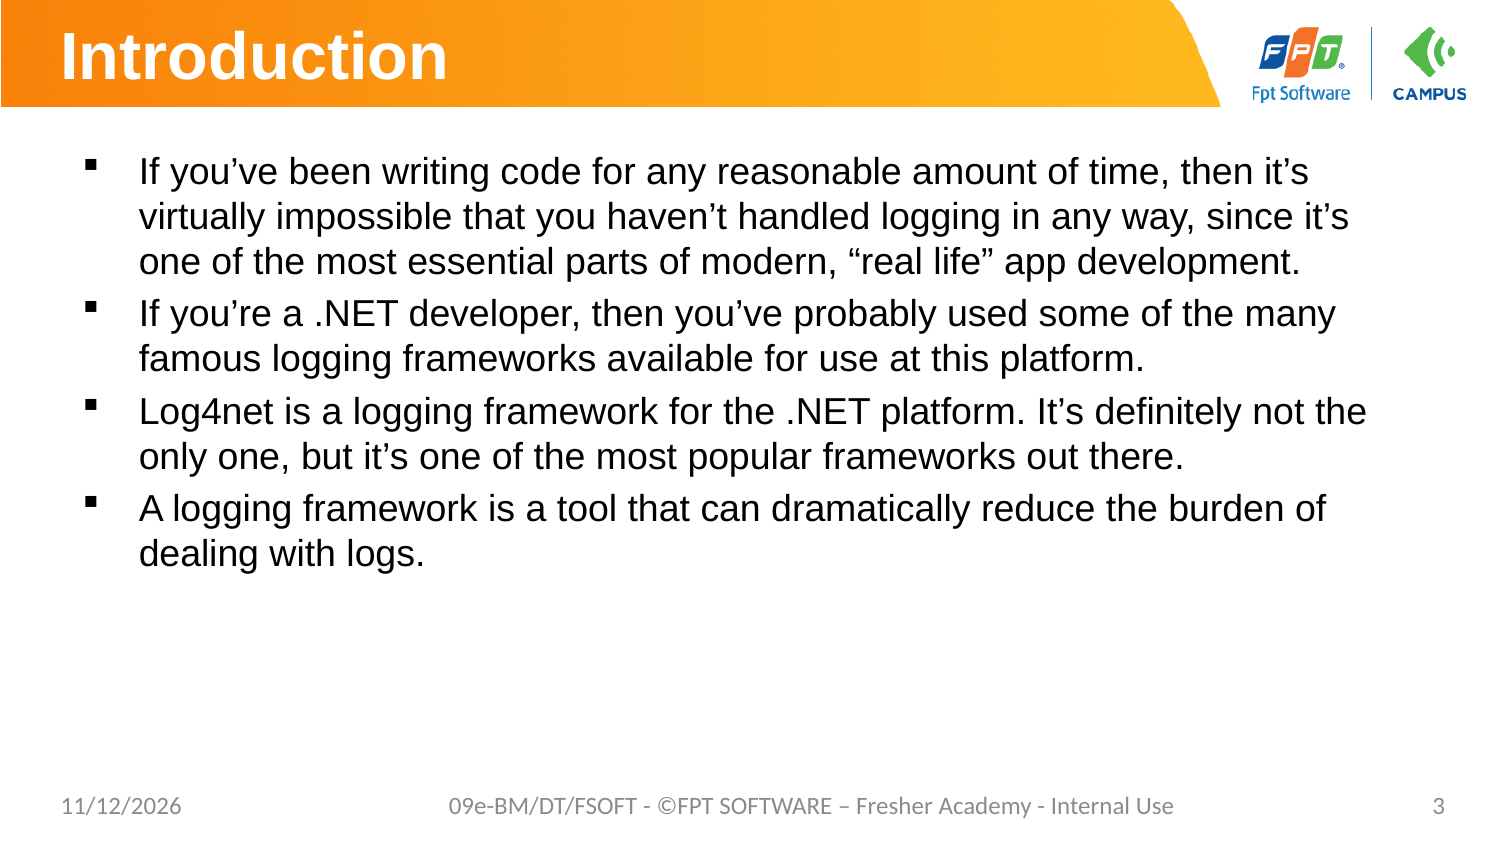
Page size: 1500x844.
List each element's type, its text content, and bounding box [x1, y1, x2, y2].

list If you’ve been writing code for any reasonable amount of time, then it’s virtually impossible that you haven’t handled logging in any way, since it’s one of the most essential parts of modern, “real life” app development. If you’re a .NET developer, then you’ve probably used some of the many famous logging frameworks available for use at this platform. Log4net is a logging framework for the .NET platform. It’s definitely not the only one, but it’s one of the most popular frameworks out there. A logging framework is a tool that can dramatically reduce the burden of dealing with logs. [67, 139, 1436, 754]
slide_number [45, 782, 270, 827]
footer 09e-BM/DT/FSOFT - ©FPT SOFTWARE – Fresher Academy - Internal Use [289, 782, 1335, 827]
picture [1, 0, 1499, 844]
slide_number 3 [1350, 782, 1461, 827]
title Introduction [45, 0, 1176, 106]
